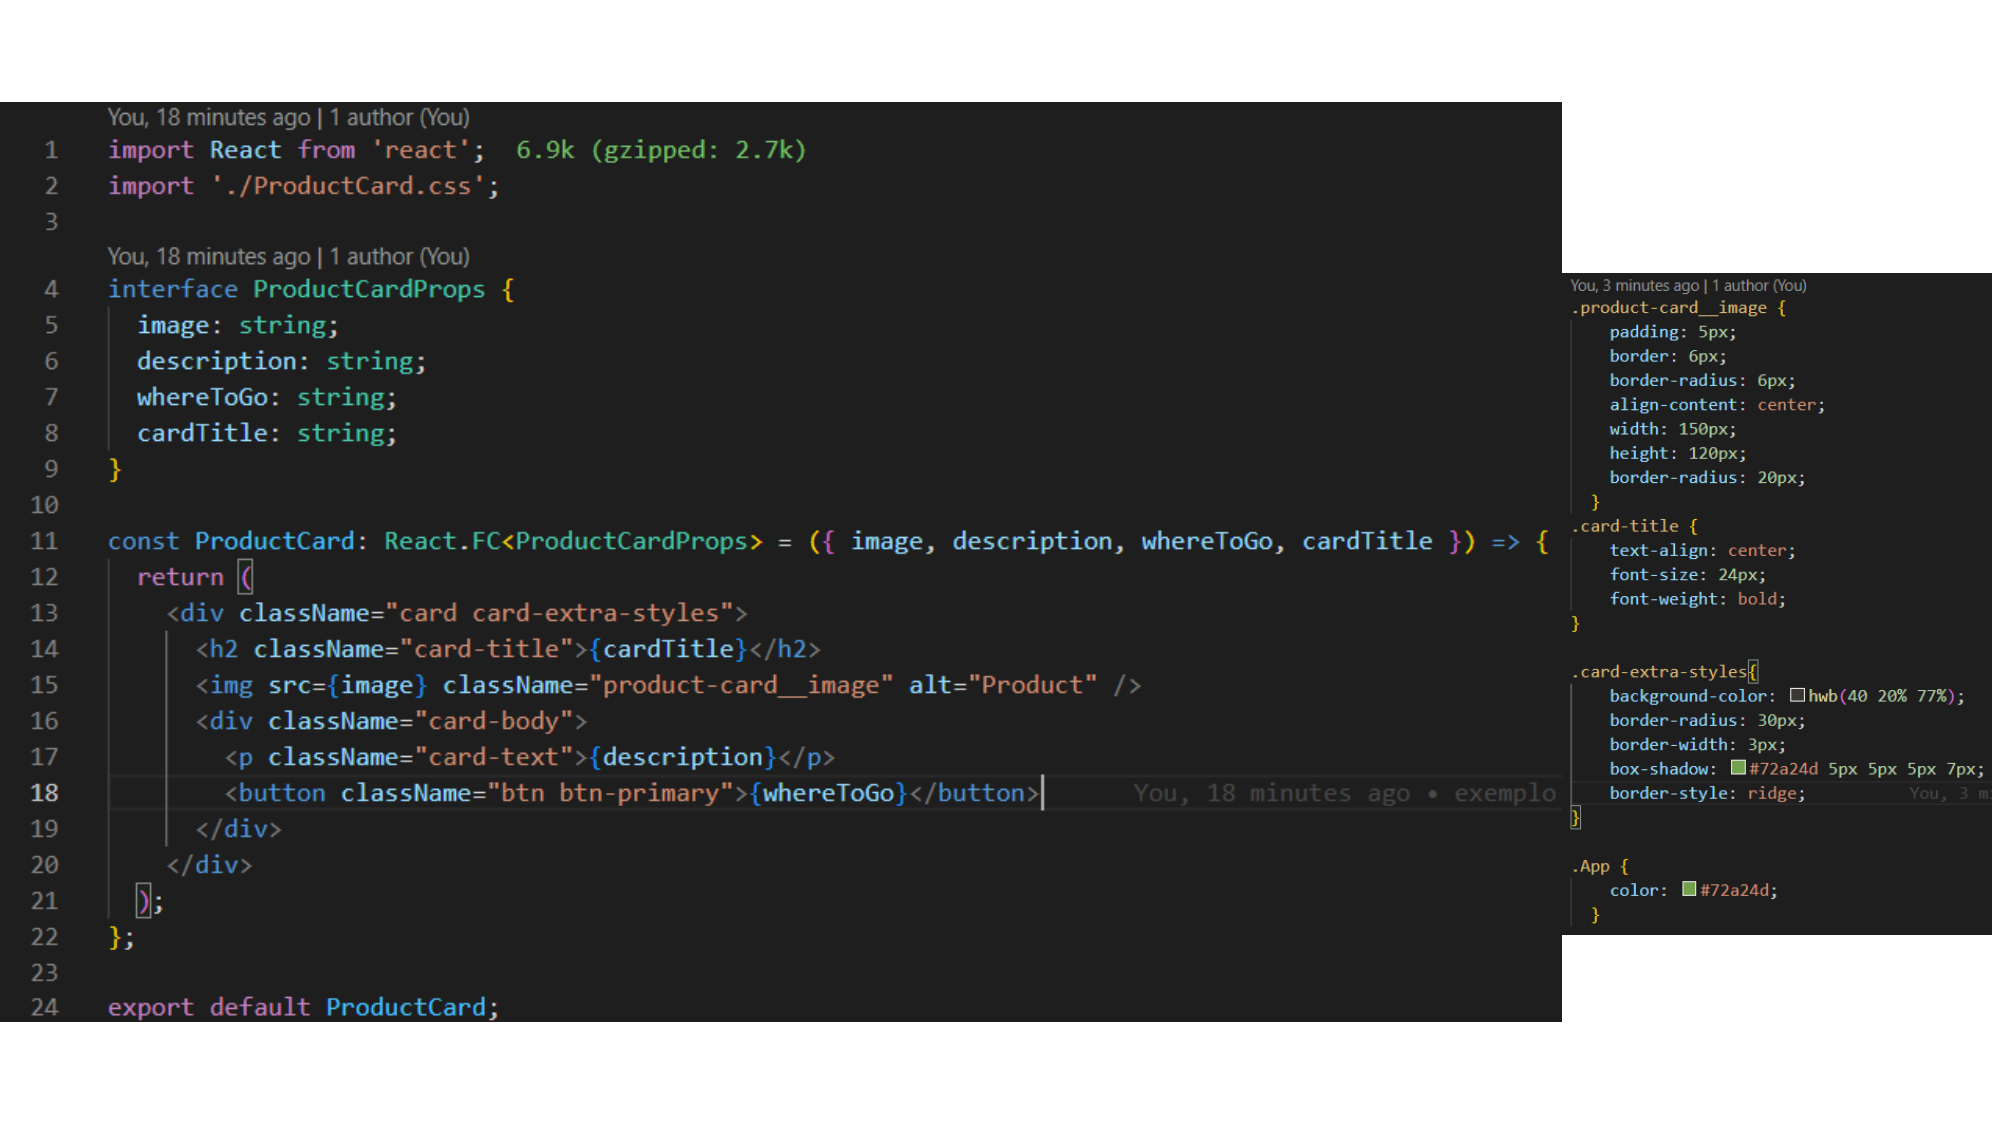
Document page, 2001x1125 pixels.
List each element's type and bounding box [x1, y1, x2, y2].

picture [0, 102, 1992, 1022]
